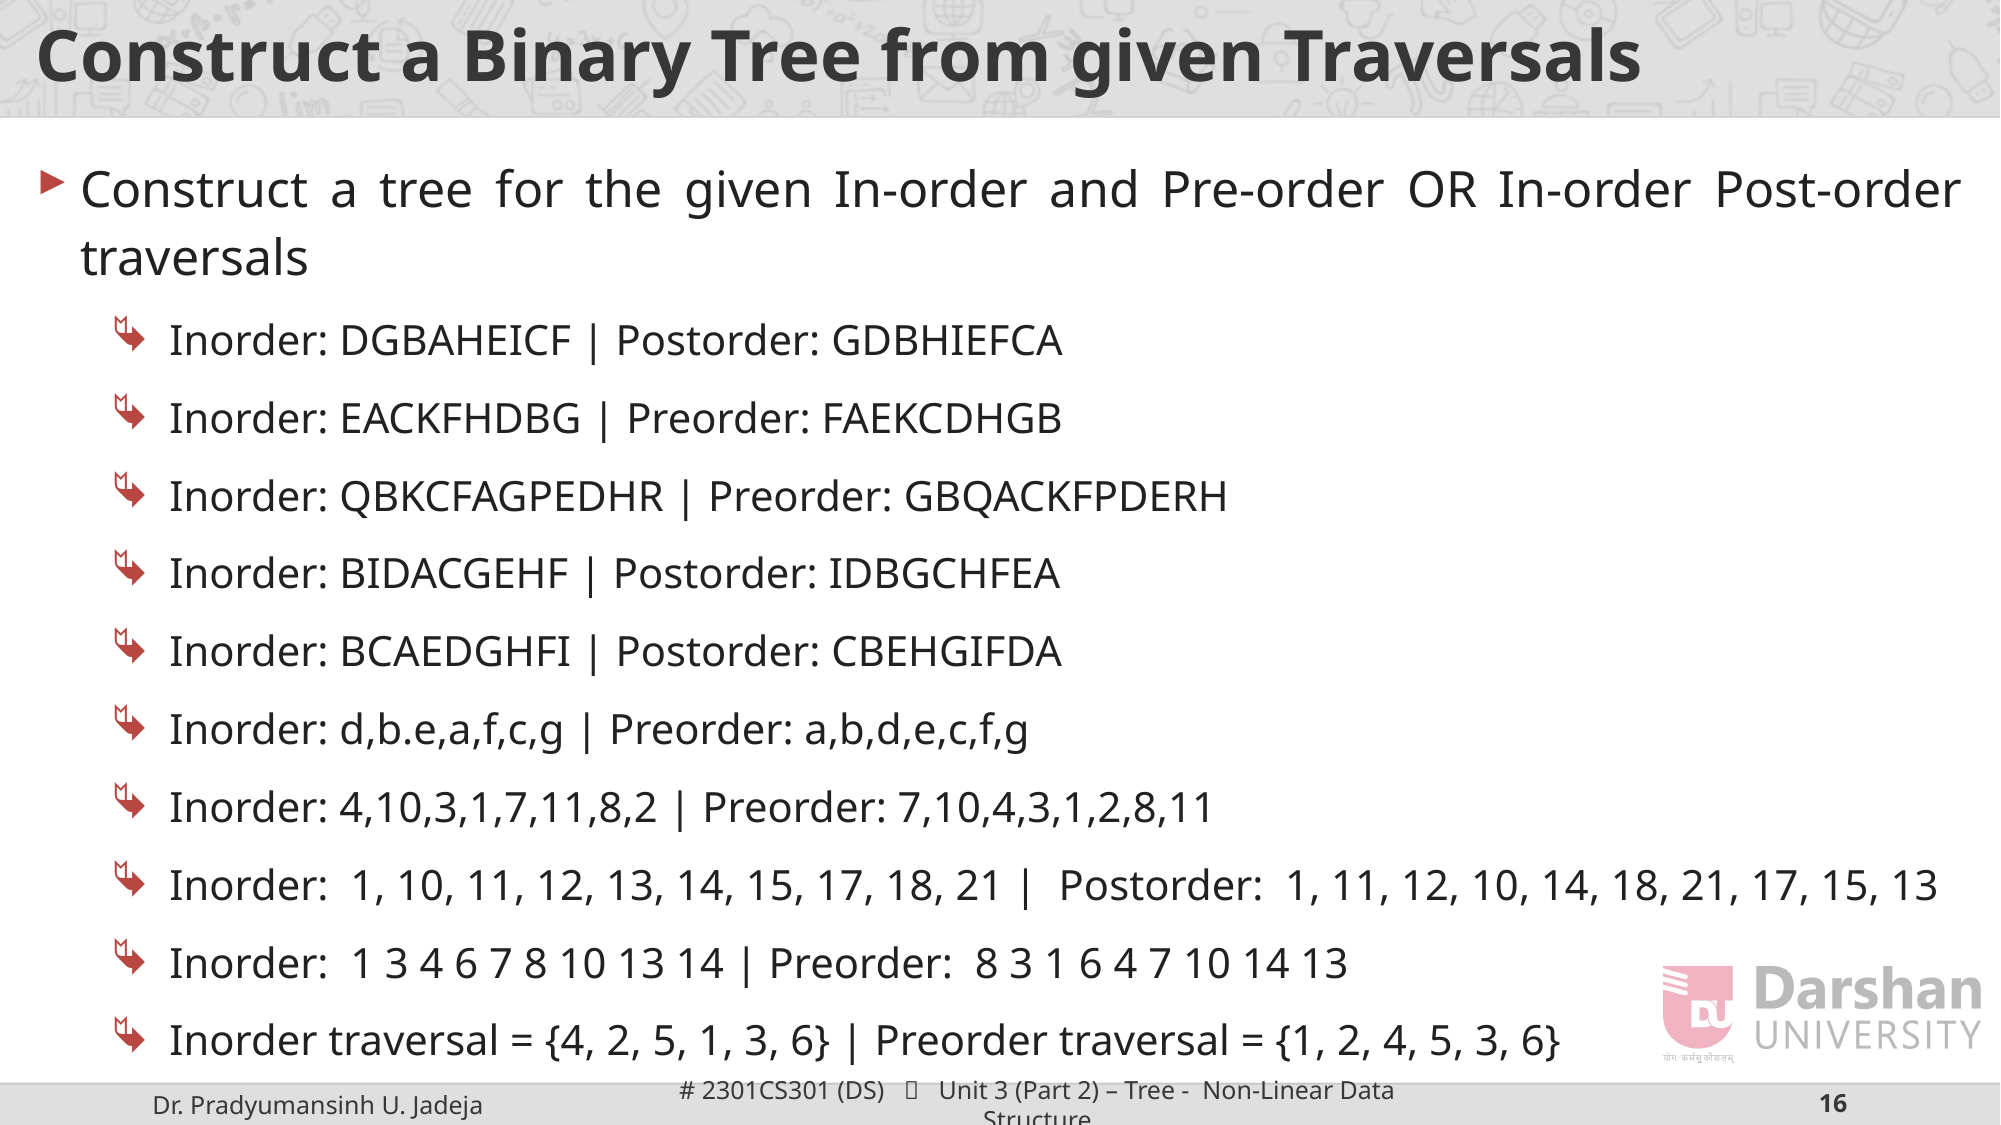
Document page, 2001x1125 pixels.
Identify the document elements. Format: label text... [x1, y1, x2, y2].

list Construct a tree for the given In-order and Pre-order OR In-order Post-order traversals Inorder: DGBAHEICF | Postorder: GDBHIEFCA Inorder: EACKFHDBG | Preorder: FAEKCDHGB Inorder: QBKCFAGPEDHR | Preorder: GBQACKFPDERH Inorder: BIDACGEHF | Postorder: IDBGCHFEA Inorder: BCAEDGHFI | Postorder: CBEHGIFDA Inorder: d,b.e,a,f,c,g | Preorder: a,b,d,e,c,f,g Inorder: 4,10,3,1,7,11,8,2 | Preorder: 7,10,4,3,1,2,8,11 Inorder: 1, 10, 11, 12, 13, 14, 15, 17, 18, 21 | Postorder: 1, 11, 12, 10, 14, 18, 21, 17, 15, 13 Inorder: 1 3 4 6 7 8 10 13 14 | Preorder: 8 3 1 6 4 7 10 14 13 Inorder traversal = {4, 2, 5, 1, 3, 6} | Preorder traversal = {1, 2, 4, 5, 3, 6} [21, 141, 1979, 1059]
title Construct a Binary Tree from given Traversals [0, 0, 2000, 117]
text_box C [1663, 966, 1981, 1063]
